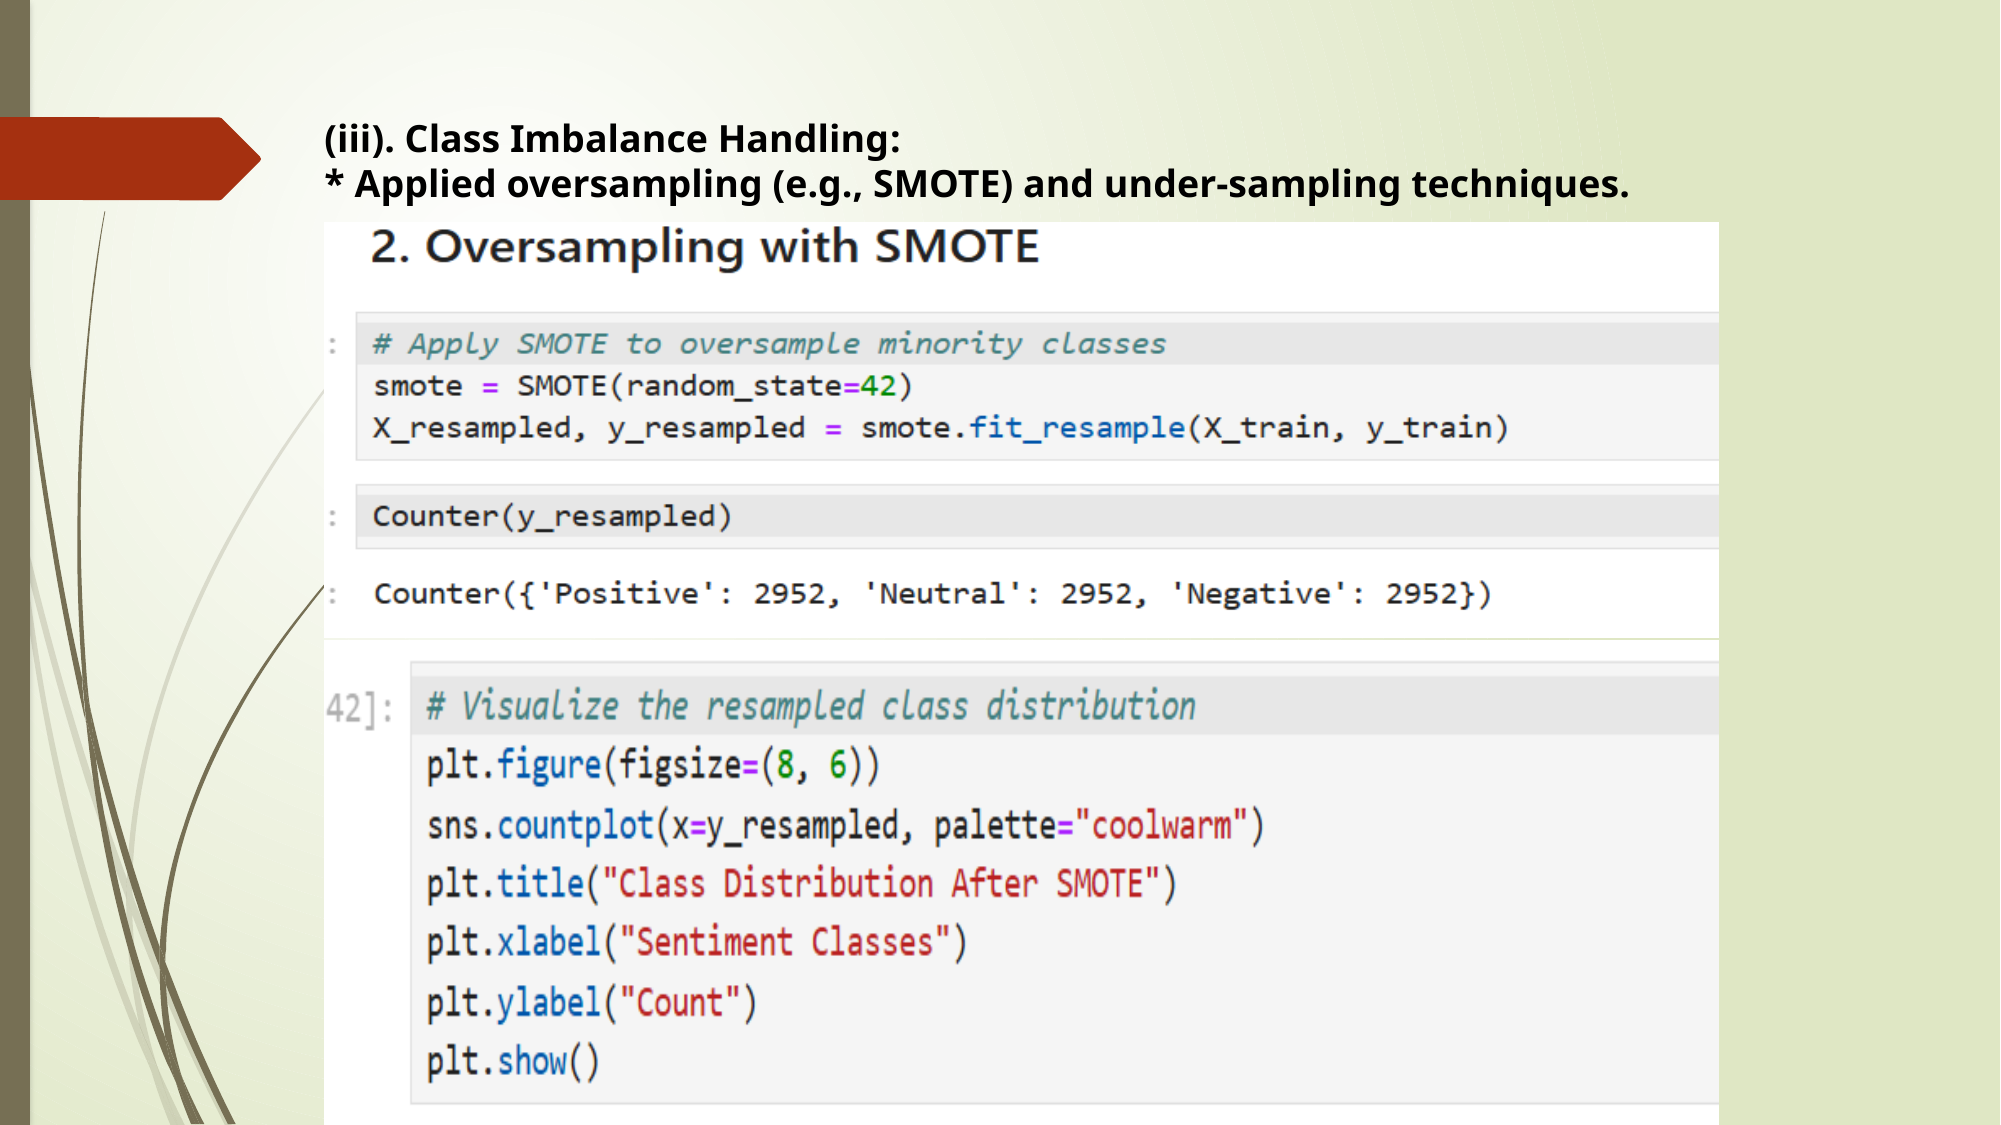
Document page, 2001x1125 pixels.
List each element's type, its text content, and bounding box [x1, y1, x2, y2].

picture [324, 640, 1719, 1125]
text_box (iii). Class Imbalance Handling: * Applied oversampling (e.g., SMOTE) and under-sampling techniques. [309, 107, 1752, 213]
picture [324, 222, 1719, 638]
